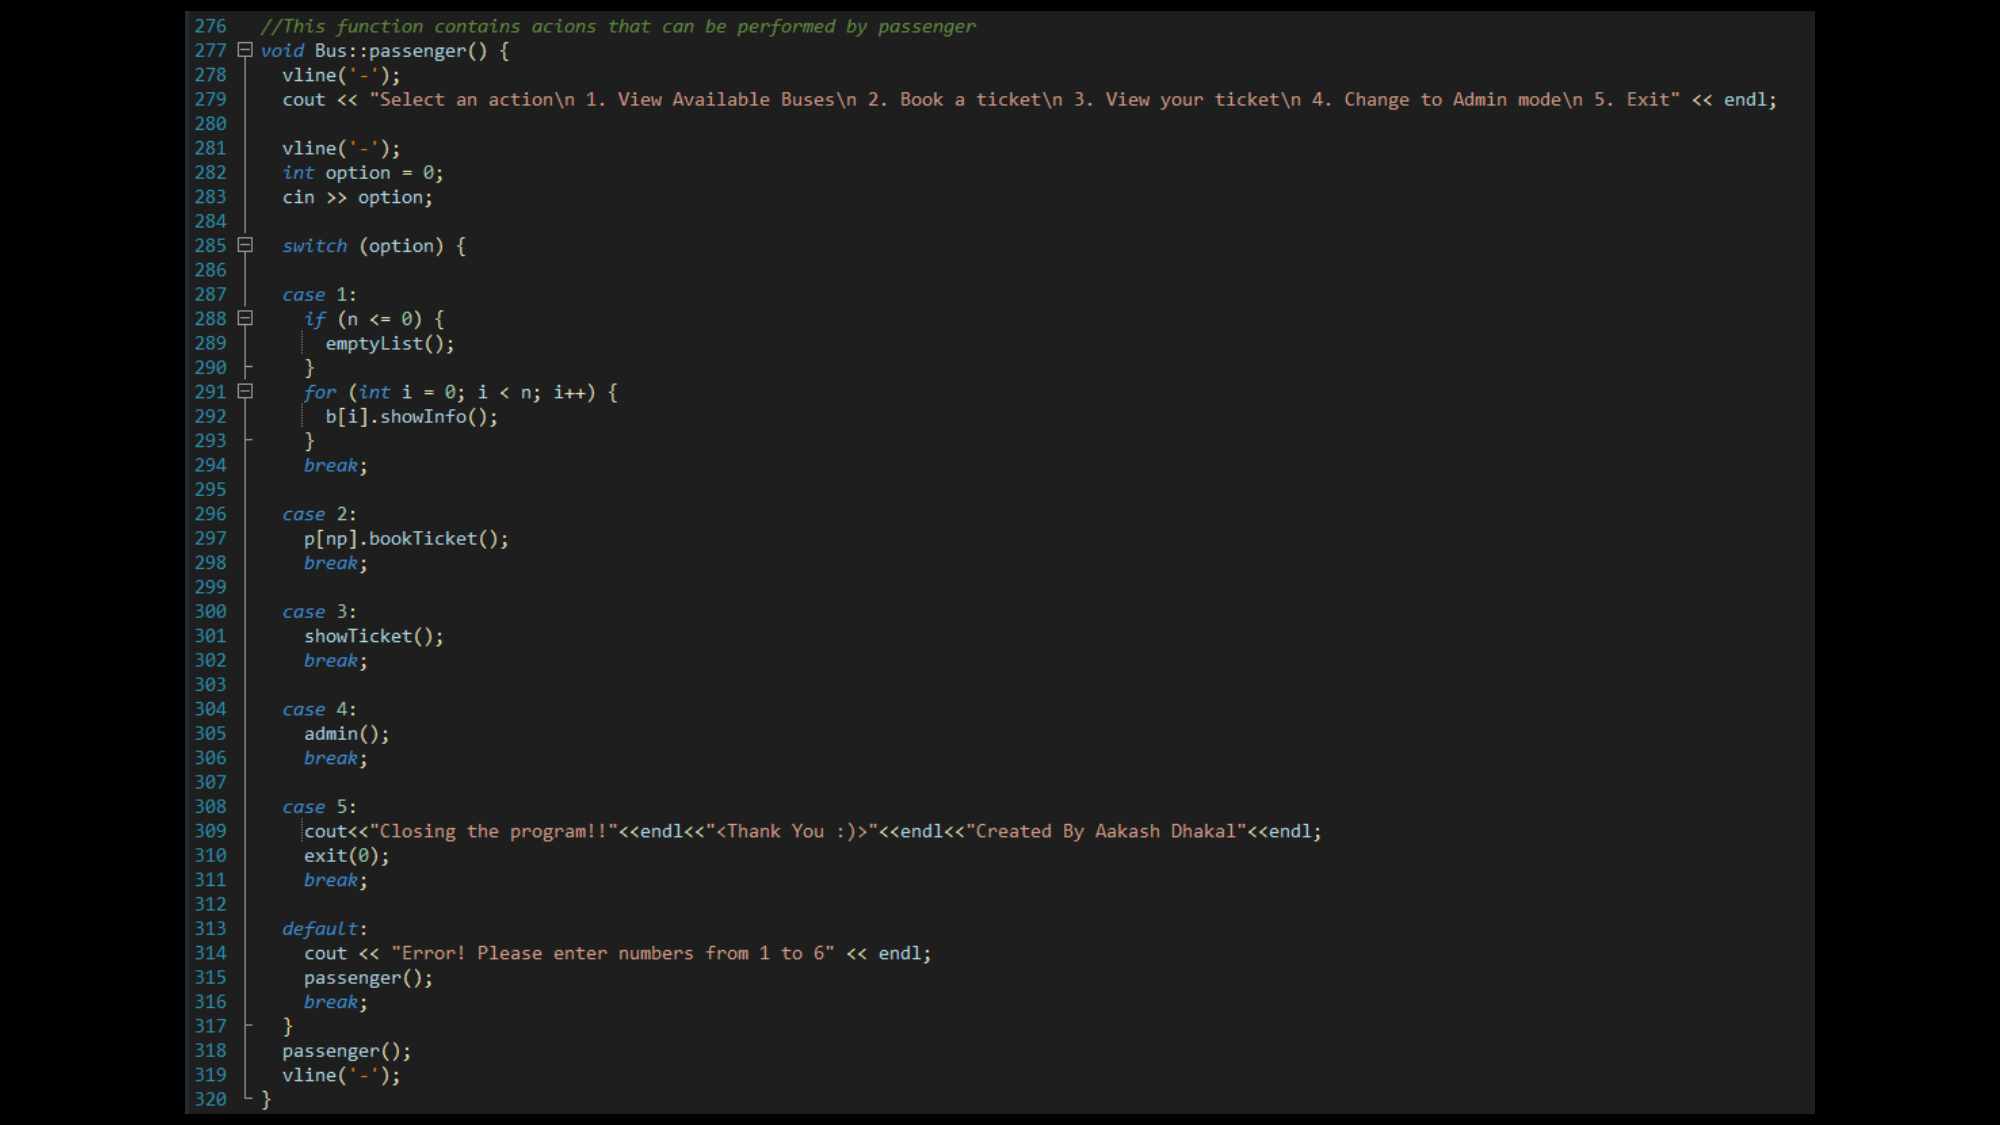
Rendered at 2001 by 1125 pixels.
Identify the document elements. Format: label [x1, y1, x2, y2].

picture [185, 11, 1815, 1114]
